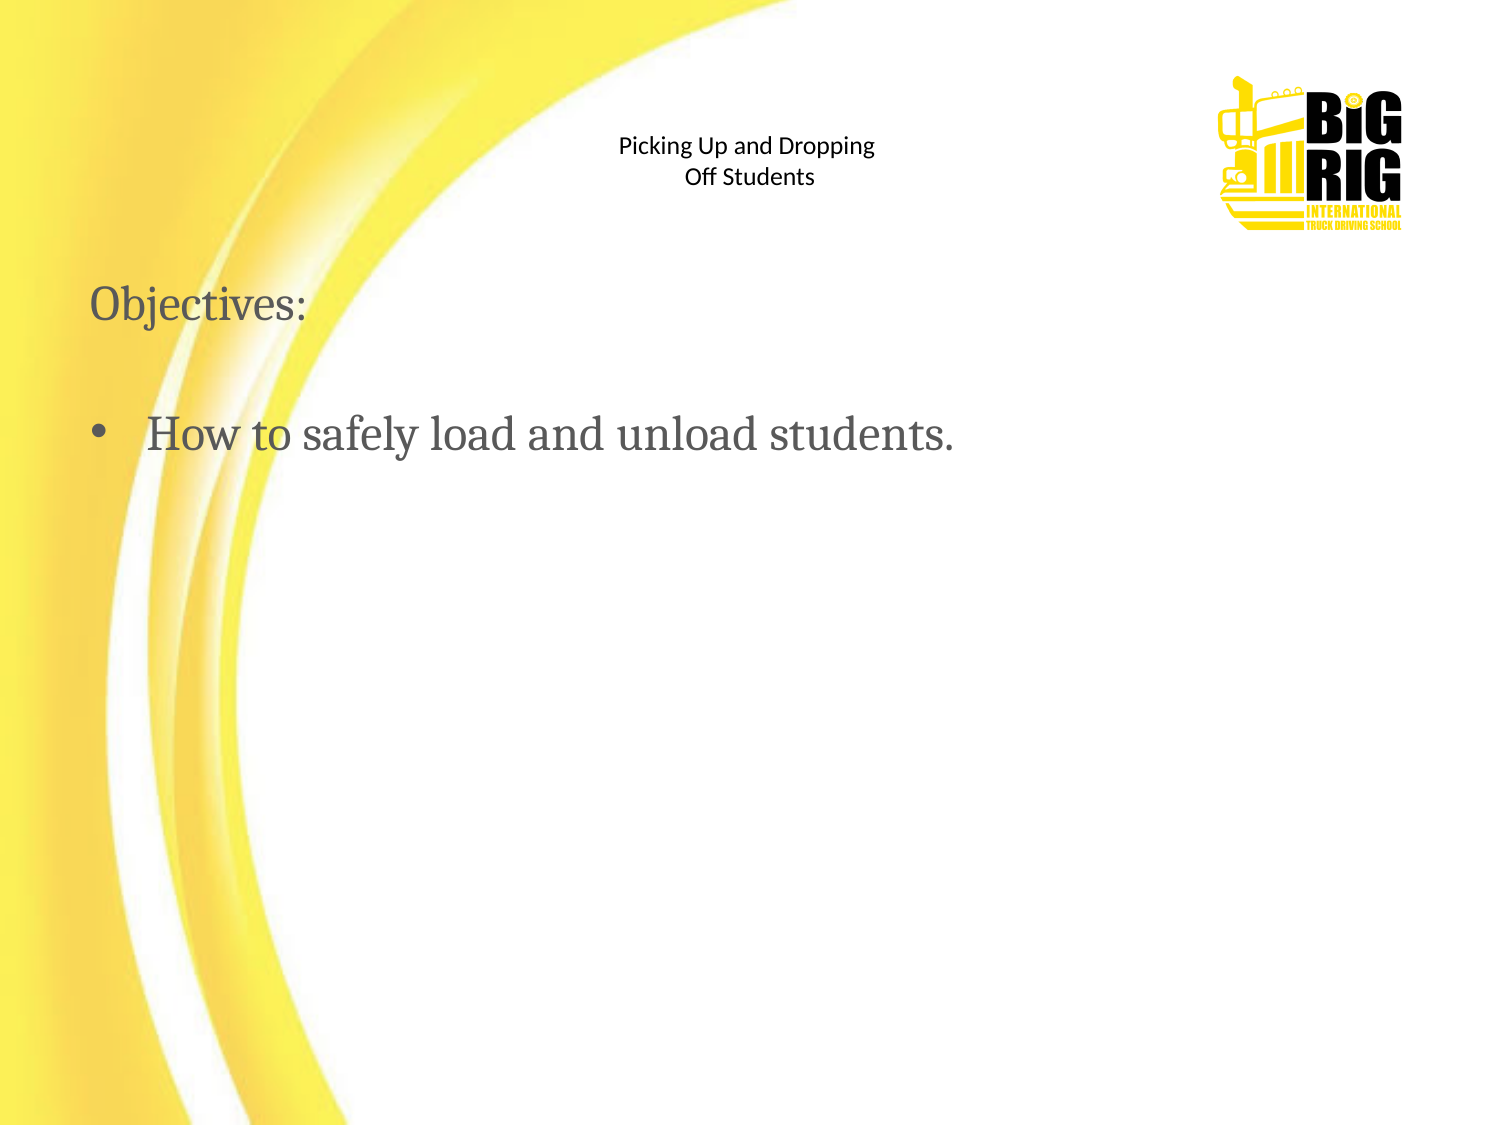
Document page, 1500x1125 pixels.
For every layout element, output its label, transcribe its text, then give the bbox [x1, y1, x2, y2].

list Objectives: How to safely load and unload students. [75, 262, 1425, 1005]
title Picking Up and Dropping Off Students [75, 120, 1194, 233]
picture [1199, 44, 1426, 271]
